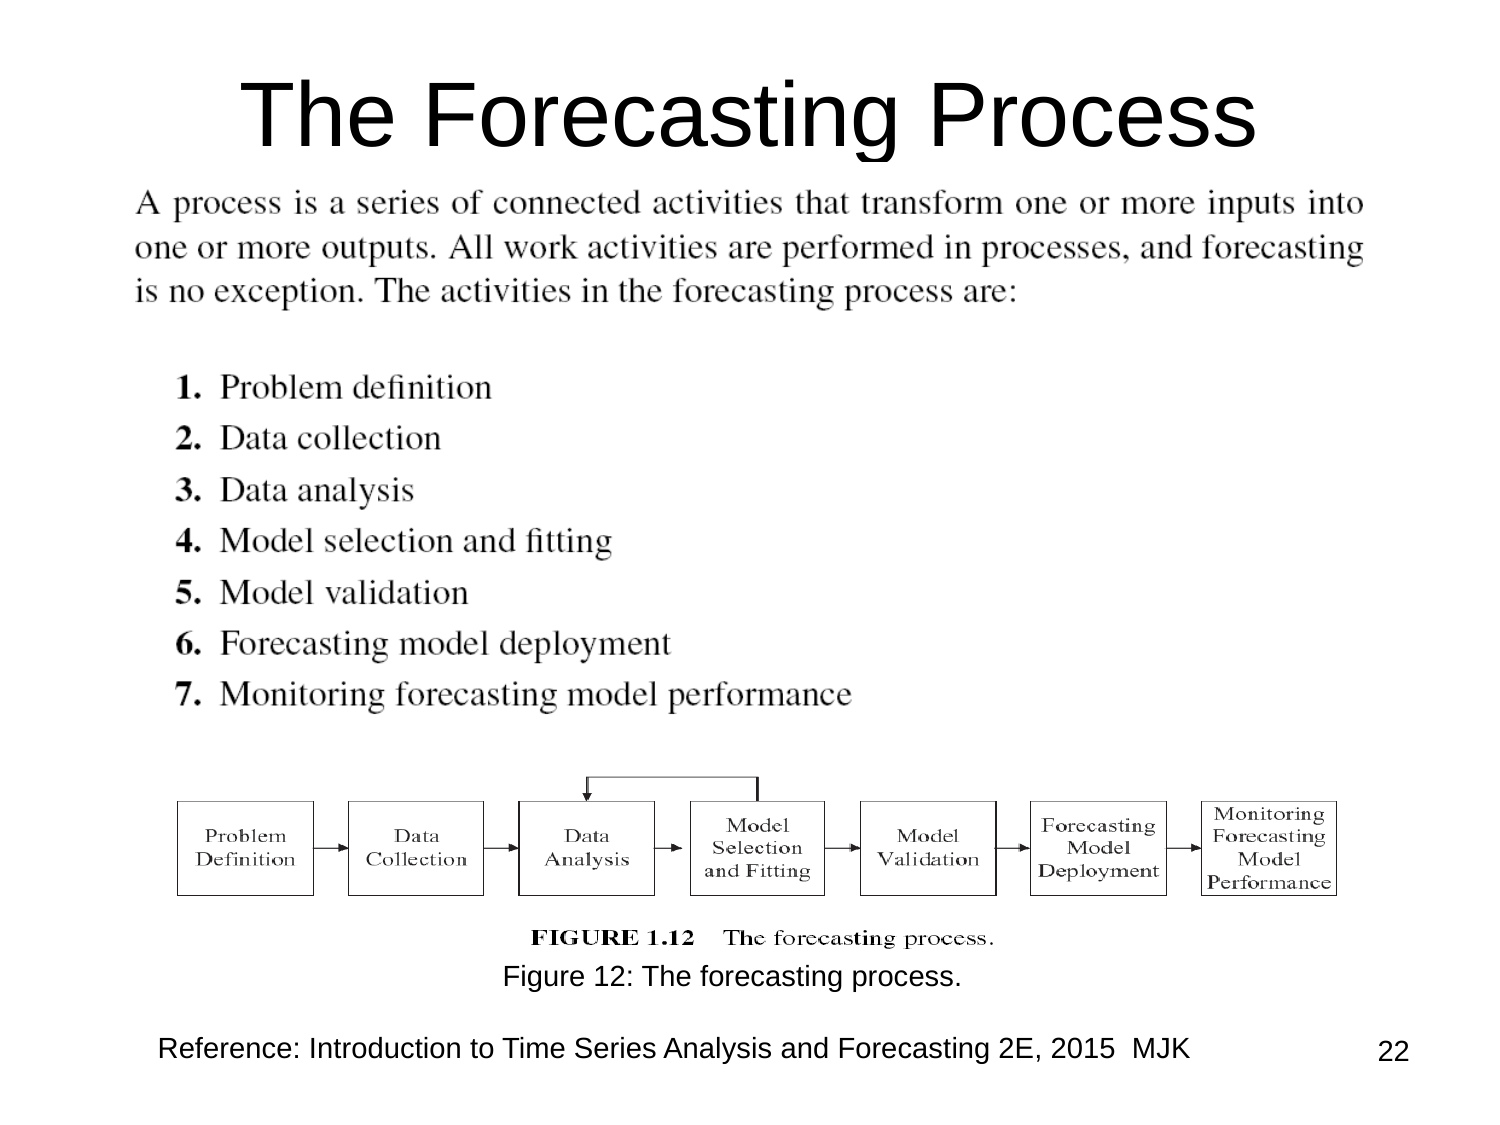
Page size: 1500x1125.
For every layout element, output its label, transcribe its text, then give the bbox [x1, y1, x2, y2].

text_box Figure 12: The forecasting process. [487, 960, 987, 1000]
title The Forecasting Process [75, 45, 1425, 175]
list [149, 762, 1388, 952]
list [87, 162, 1451, 737]
slide_number 22 [1074, 1024, 1426, 1103]
footer Reference: Introduction to Time Series Analysis and Forecasting 2E, 2015 MJK [99, 1021, 1251, 1101]
